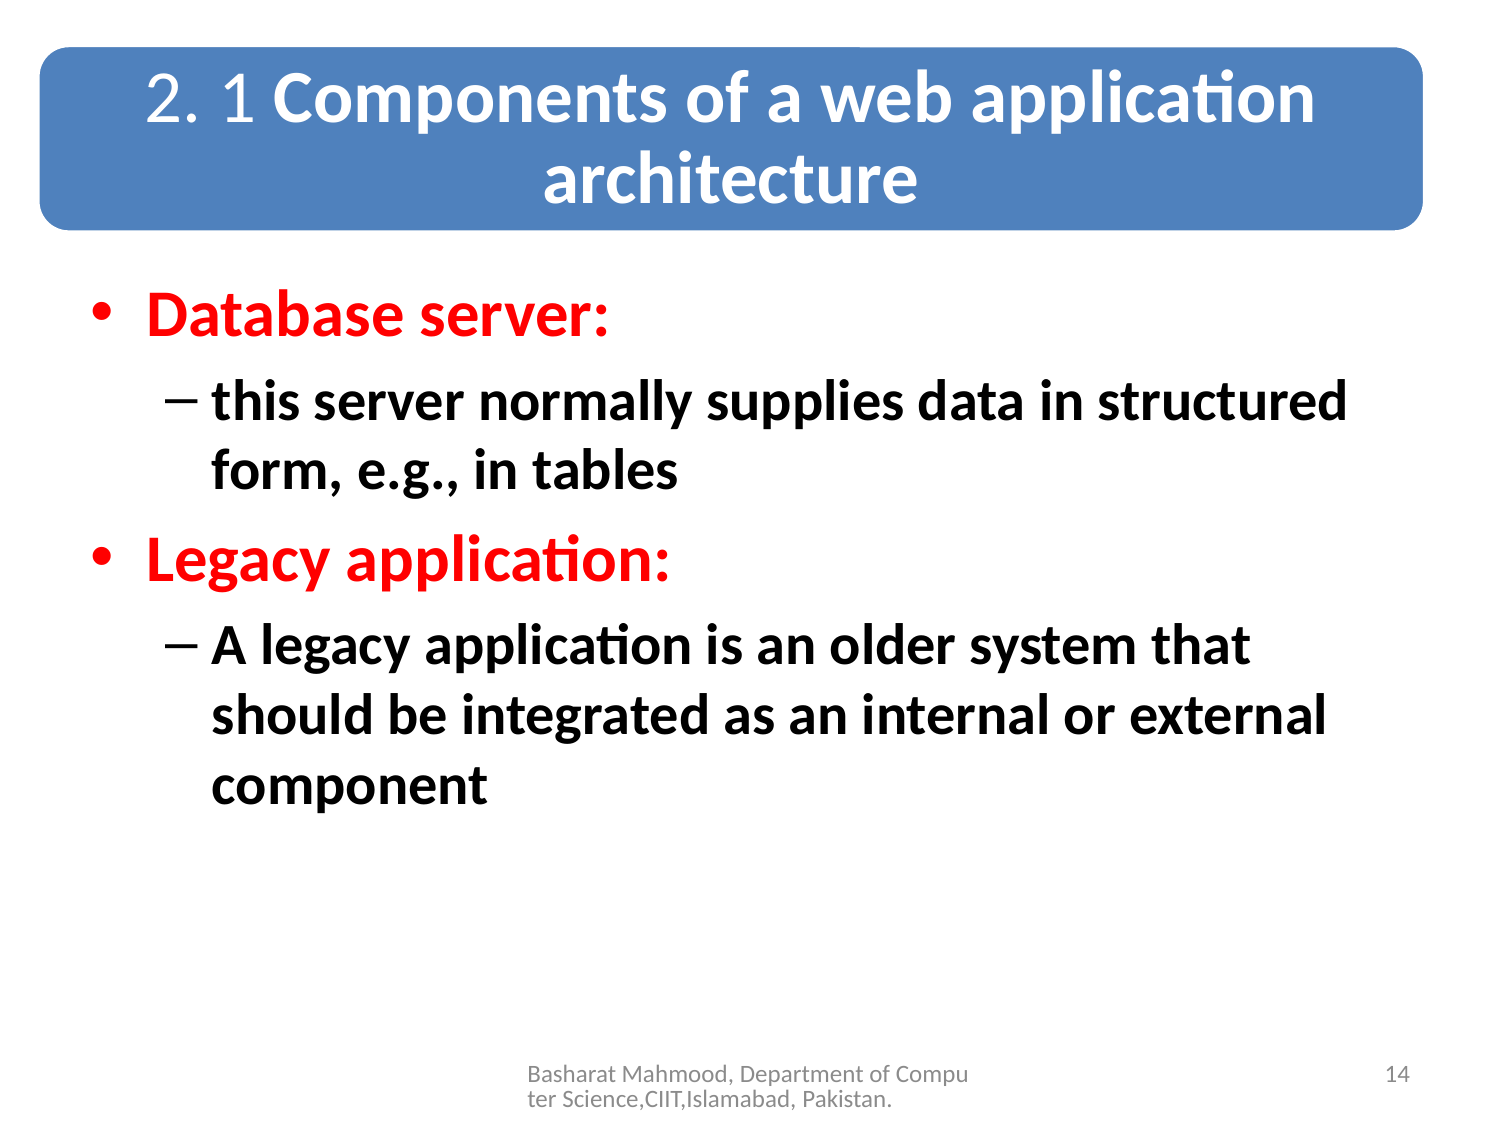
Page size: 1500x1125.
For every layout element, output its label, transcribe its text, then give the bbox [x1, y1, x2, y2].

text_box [37, 44, 1426, 233]
slide_number 14 [1074, 1042, 1425, 1103]
footer Basharat Mahmood, Department of Computer Science,CIIT,Islamabad, Pakistan. [512, 1042, 988, 1103]
list Database server: this server normally supplies data in structured form, e.g., in tables Legacy application: A legacy application is an older system that should be integrated as an internal or external component [75, 262, 1425, 1005]
